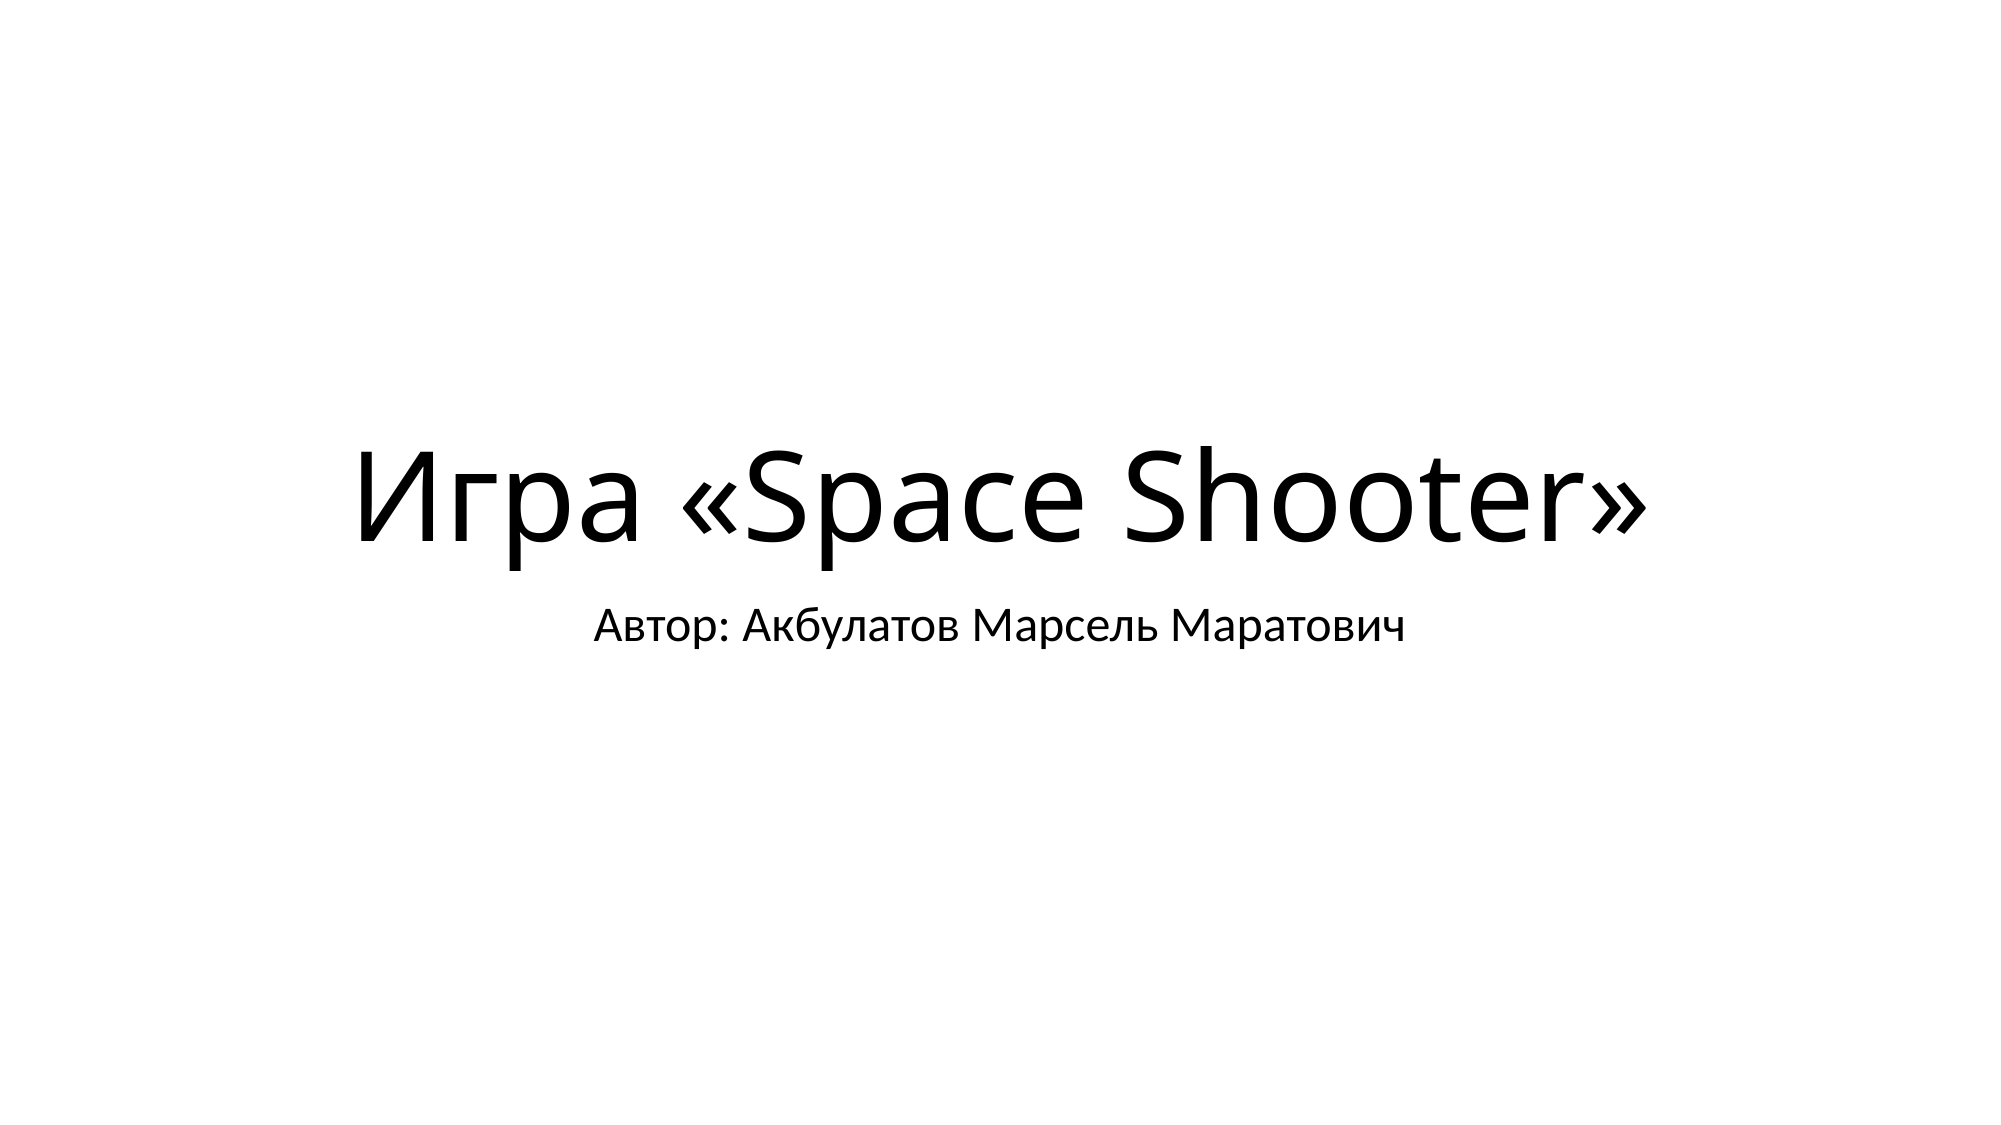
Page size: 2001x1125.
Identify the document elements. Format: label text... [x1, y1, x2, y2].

subtitle Автор: Акбулатов Марсель Маратович [249, 590, 1750, 863]
title Игра «Space Shooter» [249, 184, 1750, 576]
